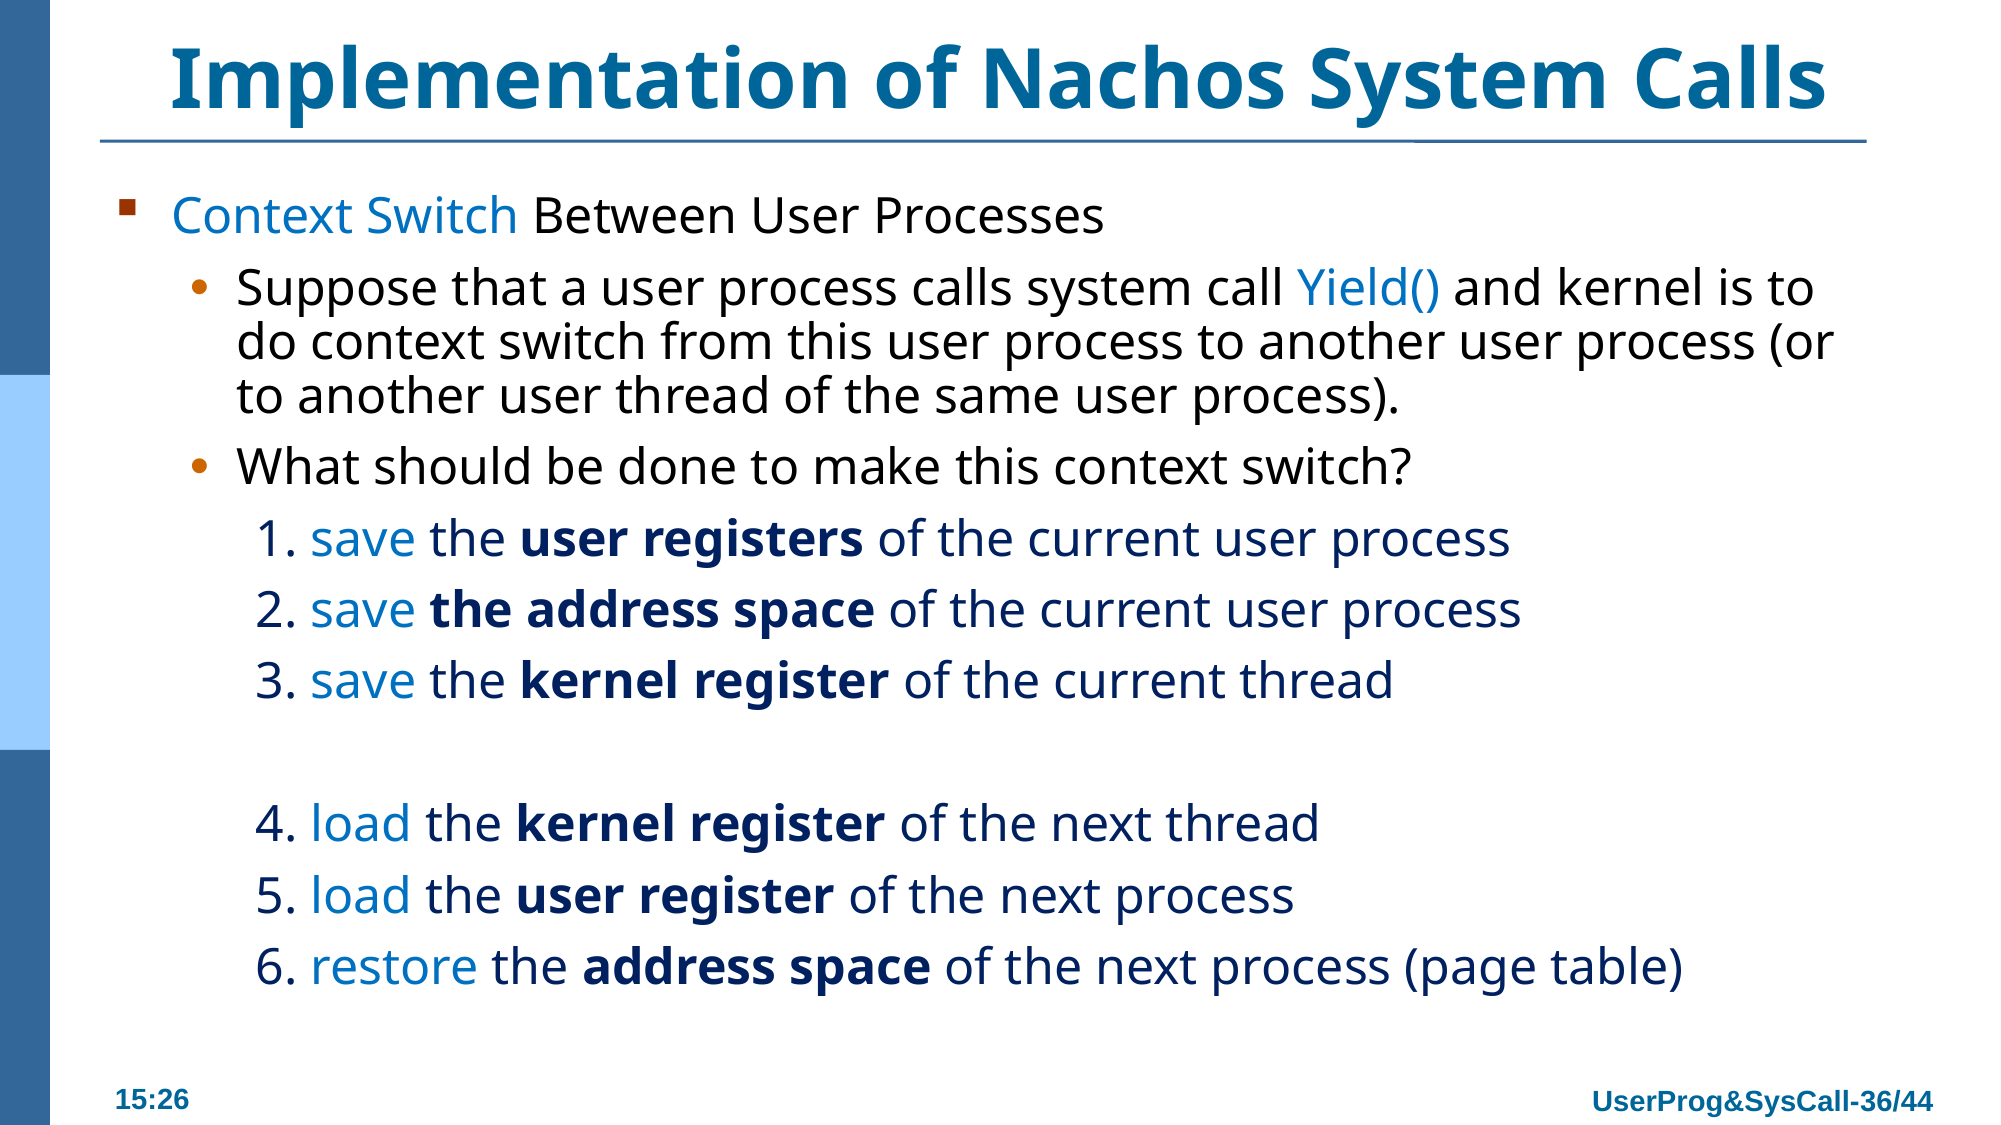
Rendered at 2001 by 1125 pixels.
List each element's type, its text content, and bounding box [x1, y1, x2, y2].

title Implementation of Nachos System Calls [99, 38, 1900, 133]
list Context Switch Between User Processes Suppose that a user process calls system call Yield() and kernel is to do context switch from this user process to another user process (or to another user thread of the same user process). What should be done to make this context switch? 1. save the user registers of the current user process 2. save the address space of the current user process 3. save the kernel register of the current thread 4. load the kernel register of the next thread 5. load the user register of the next process 6. restore the address space of the next process (page table) [99, 183, 1900, 942]
